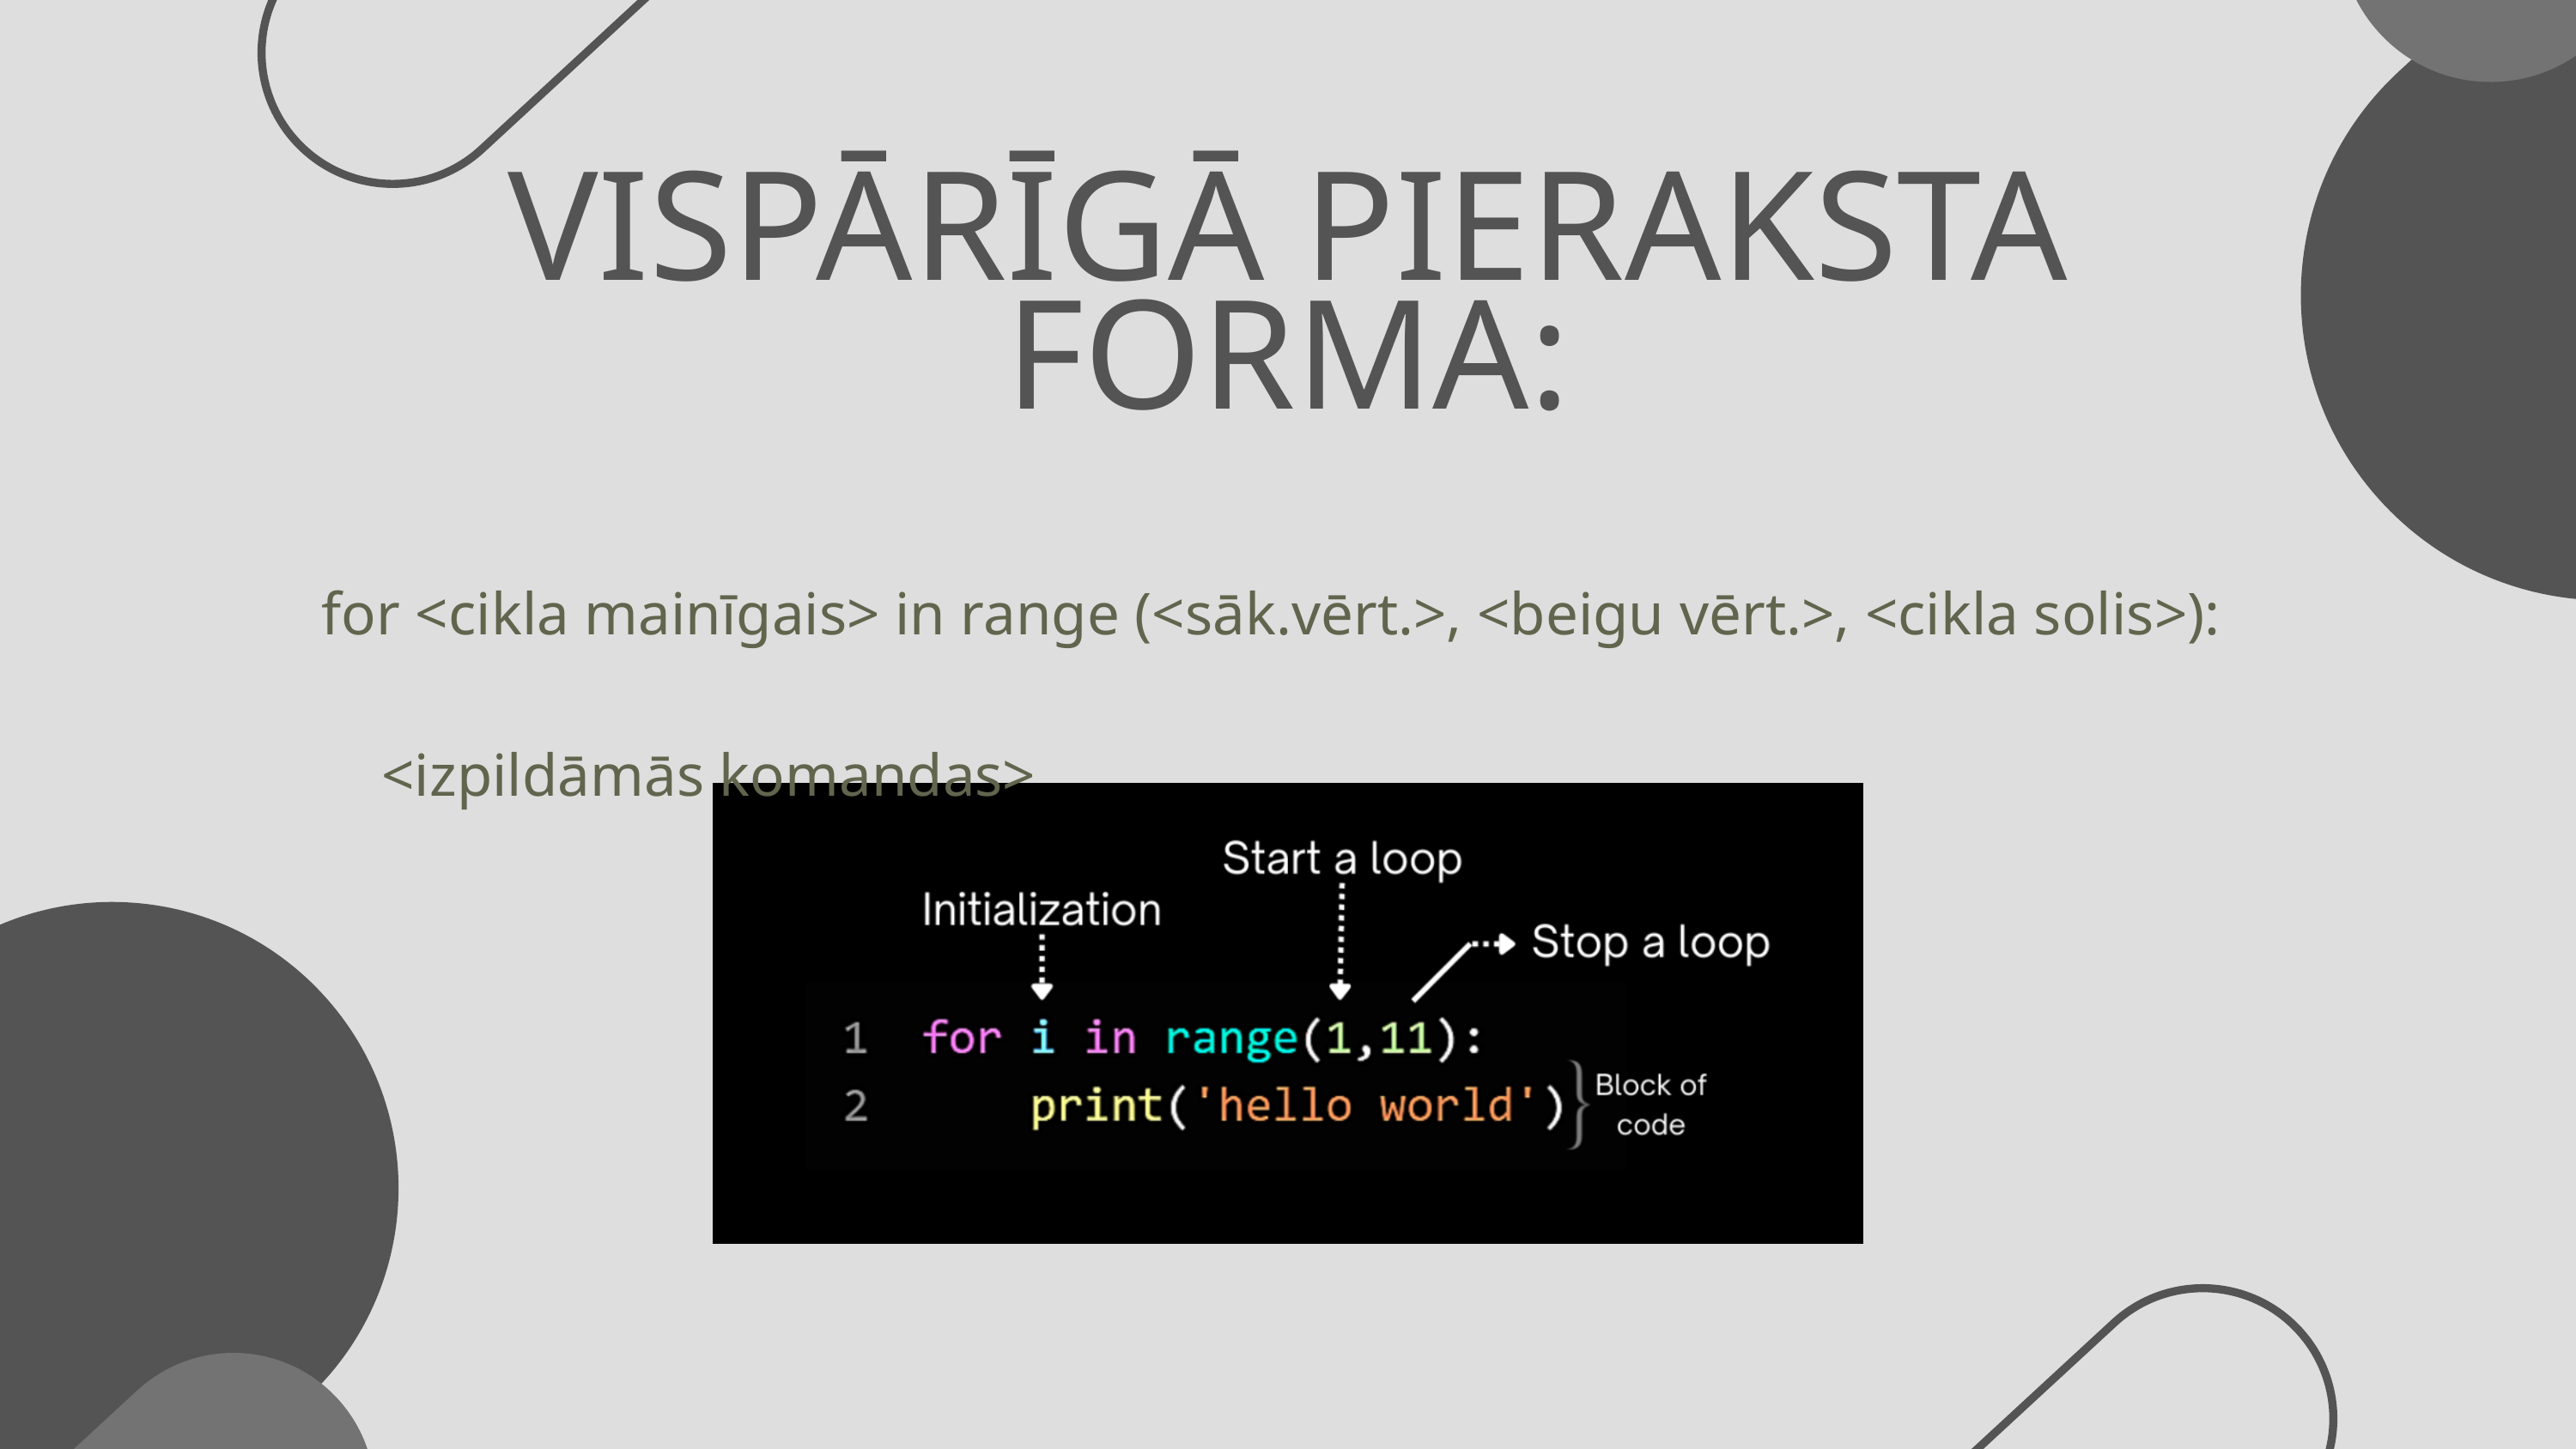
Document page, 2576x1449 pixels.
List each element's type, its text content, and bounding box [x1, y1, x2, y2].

text_box VISPĀRĪGĀ PIERAKSTA FORMA: [355, 182, 2221, 440]
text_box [1844, 1376, 2368, 1449]
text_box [0, 1095, 475, 1449]
text_box for <cikla mainīgais> in range (<sāk.vērt.>, <beigu vērt.>, <cikla solis>): <izpildāmās komandas> [321, 565, 2285, 809]
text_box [226, 0, 752, 95]
text_box [713, 809, 1863, 1244]
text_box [2220, 0, 2576, 394]
